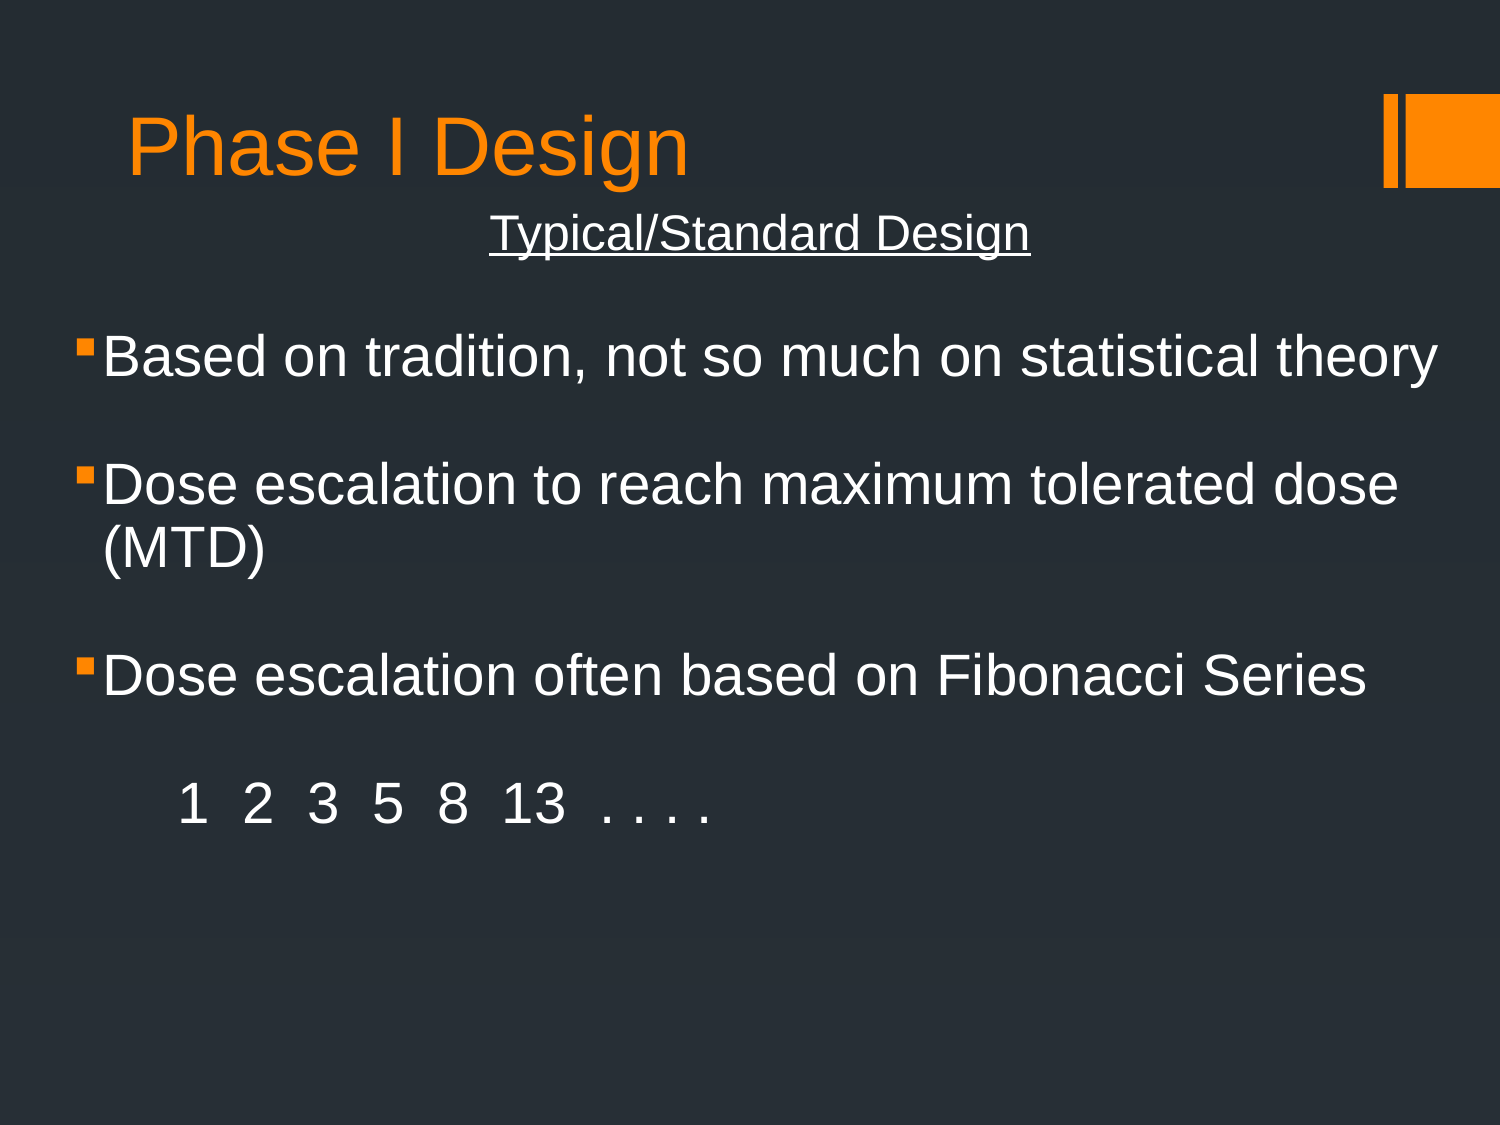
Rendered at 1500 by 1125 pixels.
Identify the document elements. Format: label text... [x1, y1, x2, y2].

list Typical/Standard Design Based on tradition, not so much on statistical theory Dose escalation to reach maximum tolerated dose (MTD) Dose escalation often based on Fibonacci Series 1 2 3 5 8 13 . . . . [50, 200, 1463, 1025]
title Phase I Design [111, 62, 1387, 200]
